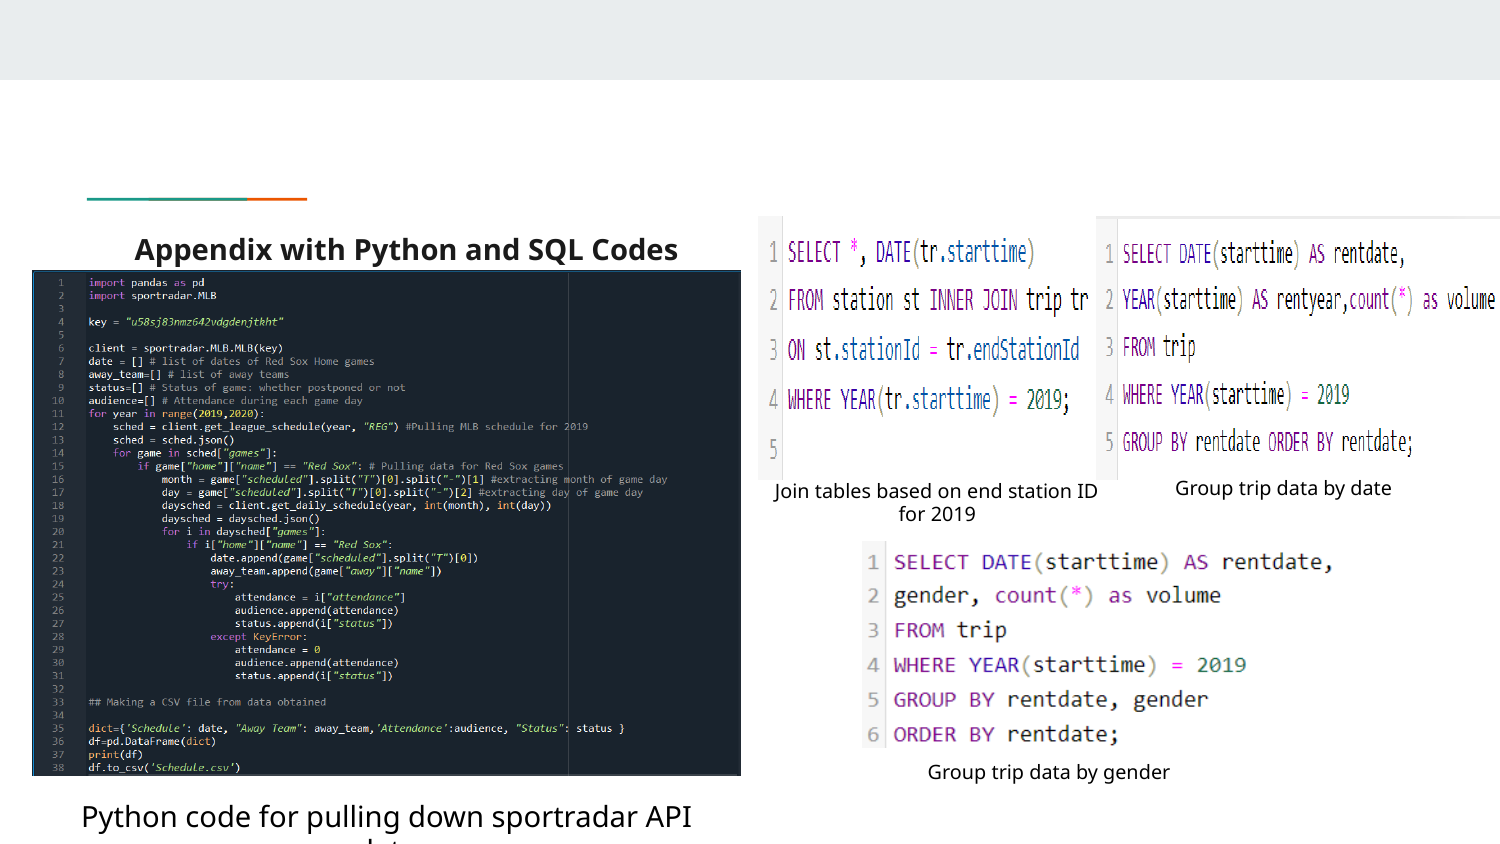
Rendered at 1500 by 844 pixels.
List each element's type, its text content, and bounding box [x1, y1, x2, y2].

picture [861, 540, 1333, 748]
text_box Python code for pulling down sportradar API data [32, 782, 741, 844]
text_box Join tables based on end station ID for 2019 [749, 463, 1125, 541]
text_box Group trip data by date [1096, 488, 1471, 511]
title Appendix with Python and SQL Codes [119, 216, 756, 305]
picture [758, 215, 1500, 480]
picture [32, 270, 742, 776]
text_box Group trip data by gender [862, 755, 1237, 796]
